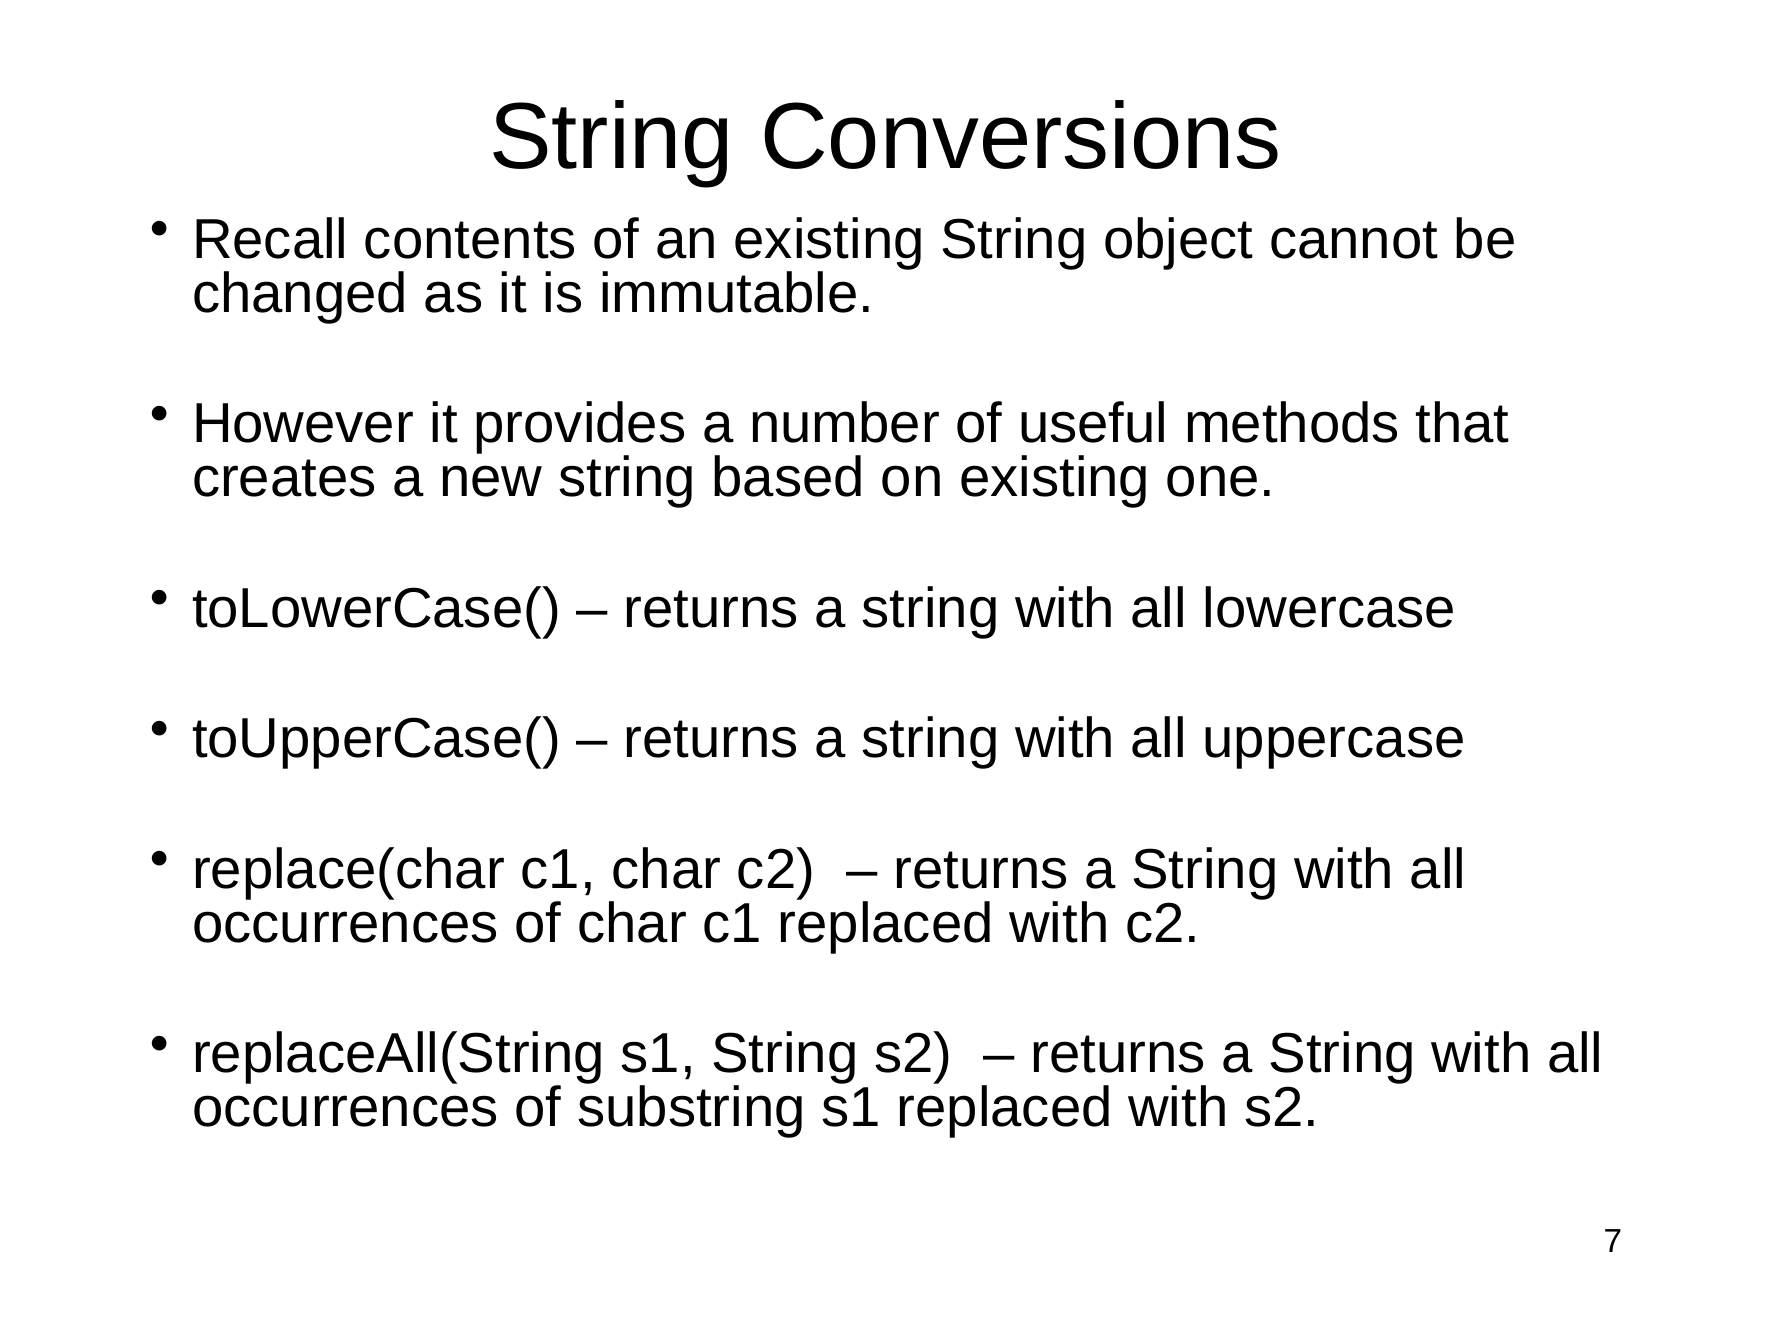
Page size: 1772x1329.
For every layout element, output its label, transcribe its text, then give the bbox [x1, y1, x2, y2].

title String Conversions [132, 64, 1639, 198]
slide_number 7 [1269, 1210, 1640, 1300]
list Recall contents of an existing String object cannot be changed as it is immutable. However it provides a number of useful methods that creates a new string based on existing one. toLowerCase() – returns a string with all lowercase toUpperCase() – returns a string with all uppercase replace(char c1, char c2) – returns a String with all occurrences of char c1 replaced with c2. replaceAll(String s1, String s2) – returns a String with all occurrences of substring s1 replaced with s2. [132, 206, 1639, 1241]
